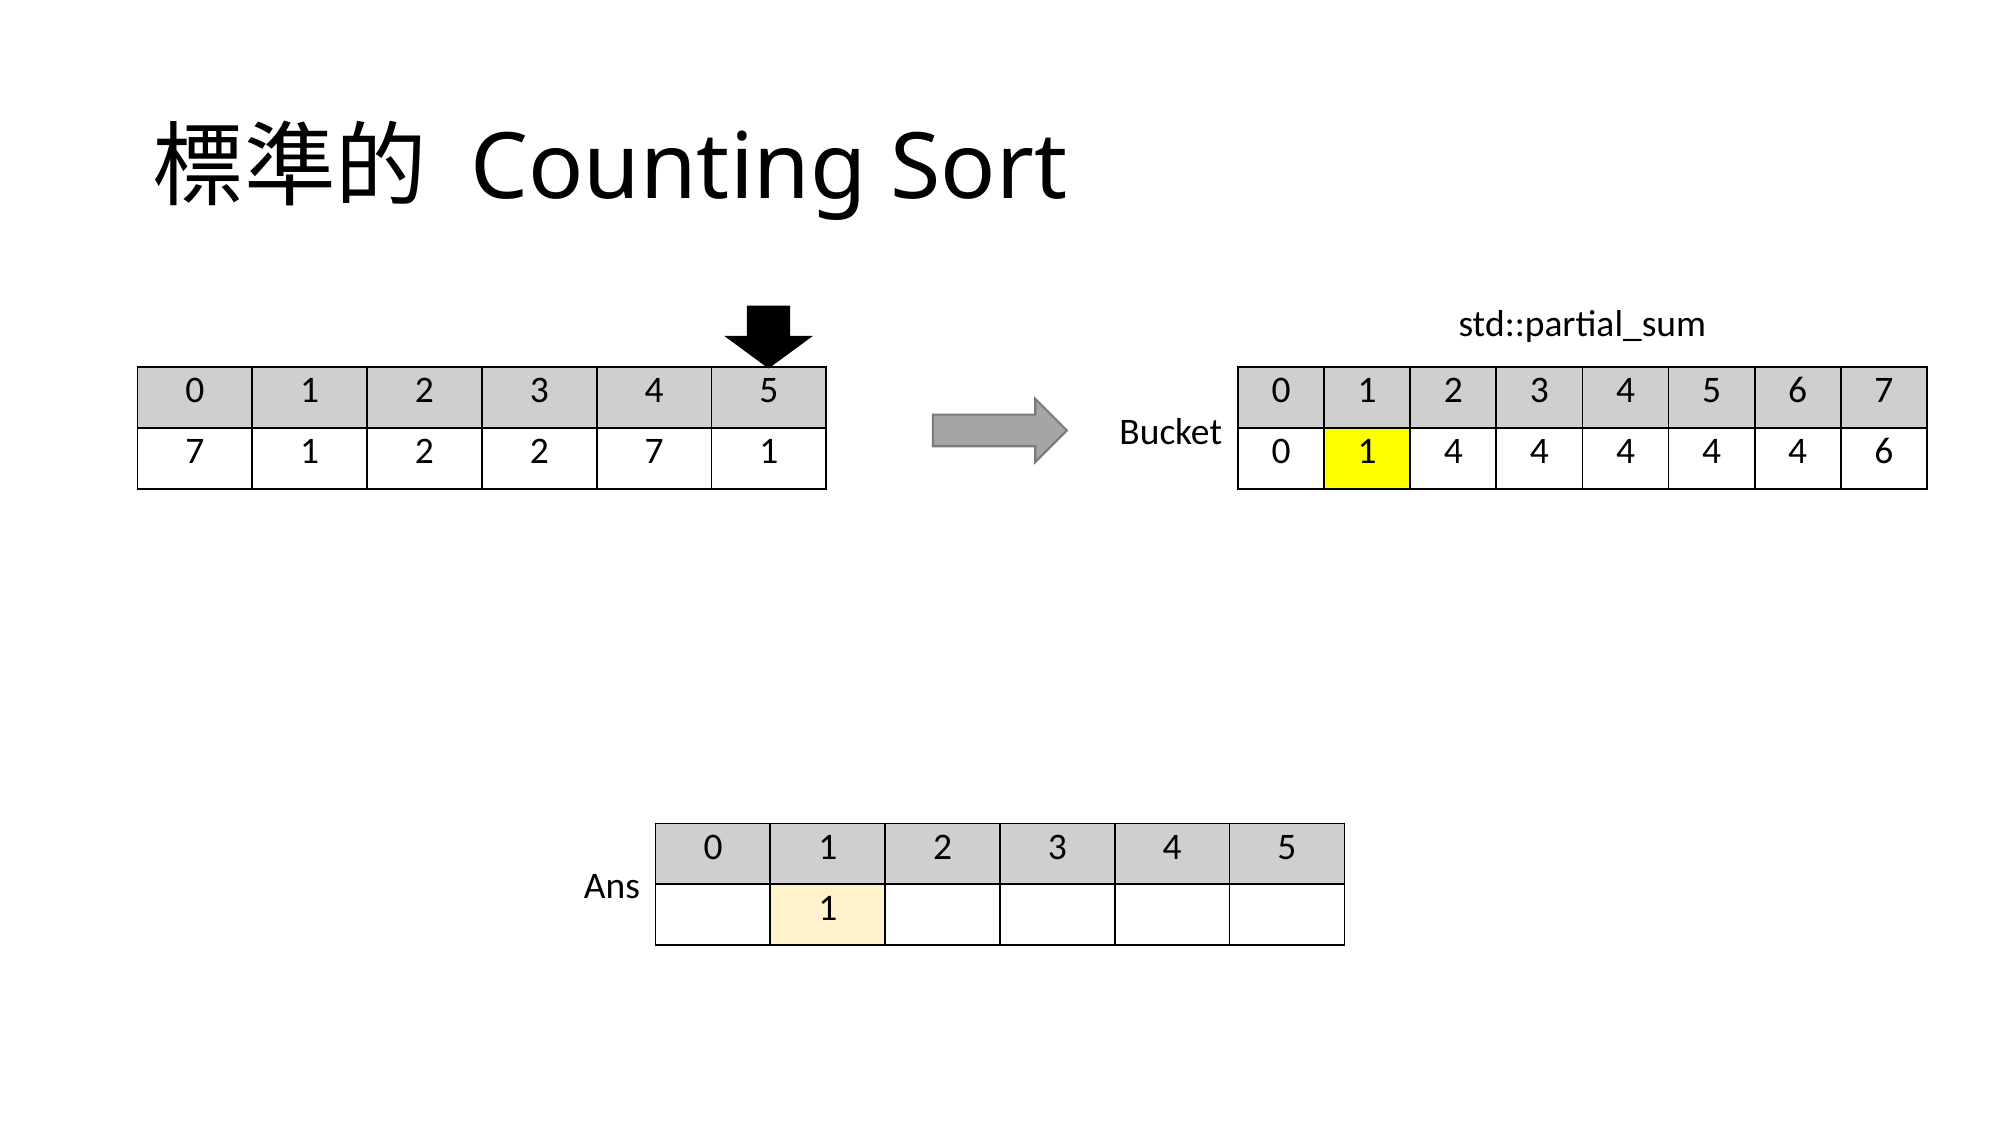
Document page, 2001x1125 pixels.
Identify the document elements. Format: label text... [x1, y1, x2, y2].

table_cell 2 [483, 429, 596, 488]
table_header 2 [368, 368, 481, 427]
table_header 4 [598, 368, 711, 427]
text_box [931, 396, 1069, 465]
table_header 5 [712, 368, 825, 427]
table_header 0 [656, 824, 769, 883]
table_cell 4 [1669, 429, 1754, 488]
table_header 0 [138, 368, 251, 427]
table_header 3 [1497, 368, 1582, 427]
table_header 2 [886, 824, 999, 883]
title 標準的 Counting Sort [137, 59, 1863, 278]
table_header 3 [483, 368, 596, 427]
table_header 7 [1842, 368, 1926, 427]
table_cell [1230, 885, 1344, 944]
table_header 5 [1230, 824, 1344, 883]
table_cell 4 [1583, 429, 1668, 488]
table_cell 7 [138, 429, 251, 488]
text_box Ans [569, 853, 656, 914]
text_box std::partial_sum [1443, 291, 1722, 352]
text_box Bucket [1104, 400, 1238, 460]
table_header 1 [253, 368, 366, 427]
table_cell 0 [1239, 429, 1323, 488]
table_header 4 [1583, 368, 1668, 427]
table_cell 1 [771, 885, 884, 944]
table_cell 4 [1411, 429, 1495, 488]
table_cell 7 [598, 429, 711, 488]
table_header 0 [1239, 368, 1323, 427]
table_cell 2 [368, 429, 481, 488]
table_header 1 [1325, 368, 1409, 427]
table_cell 1 [1325, 429, 1409, 488]
table_header 2 [1411, 368, 1495, 427]
table_header 5 [1669, 368, 1754, 427]
table_cell [656, 885, 769, 944]
table_header 6 [1756, 368, 1840, 427]
table_cell 1 [253, 429, 366, 488]
table_header 3 [1001, 824, 1114, 883]
table_cell [1001, 885, 1114, 944]
table_cell 6 [1842, 429, 1926, 488]
table_header 1 [771, 824, 884, 883]
table_cell 4 [1756, 429, 1840, 488]
table_header 4 [1116, 824, 1229, 883]
table_cell [1116, 885, 1229, 944]
table_cell [886, 885, 999, 944]
table_cell 4 [1497, 429, 1582, 488]
table_cell 1 [712, 429, 825, 488]
text_box [724, 305, 813, 369]
